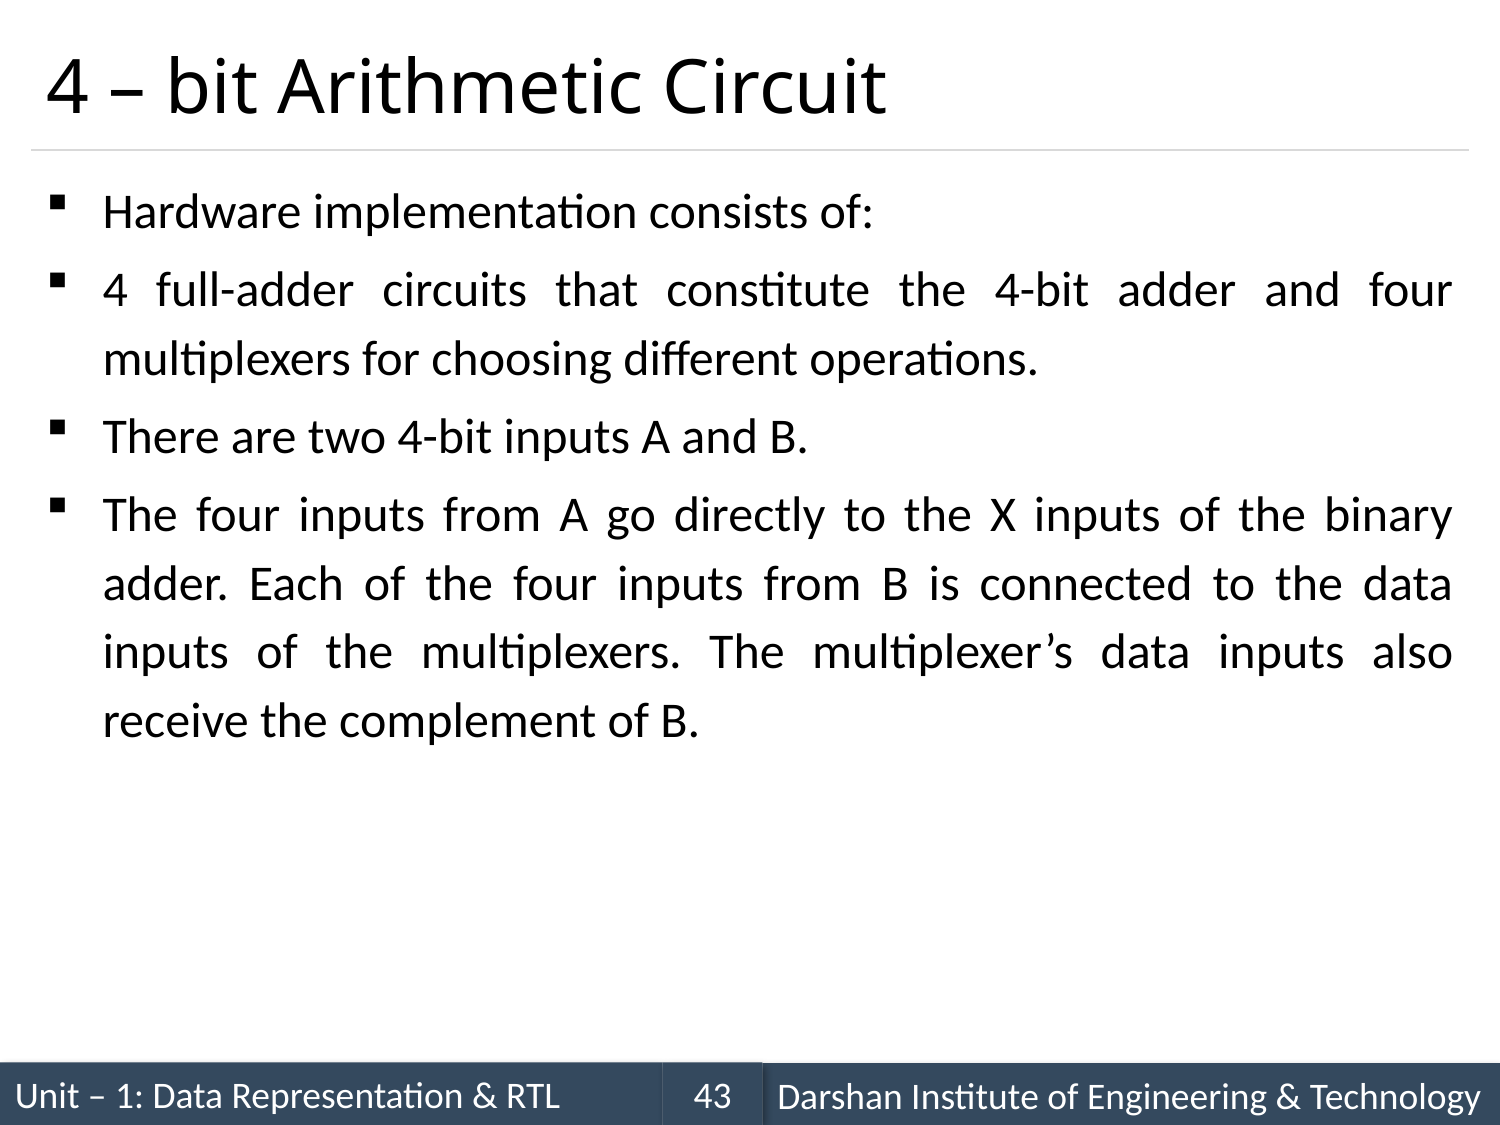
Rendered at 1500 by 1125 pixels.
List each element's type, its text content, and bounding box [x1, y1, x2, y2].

list Hardware implementation consists of: 4 full-adder circuits that constitute the 4-bit adder and four multiplexers for choosing different operations. There are two 4-bit inputs A and B. The four inputs from A go directly to the X inputs of the binary adder. Each of the four inputs from B is connected to the data inputs of the multiplexers. The multiplexer’s data inputs also receive the complement of B. [31, 162, 1469, 1038]
title 4 – bit Arithmetic Circuit [31, 17, 1469, 150]
